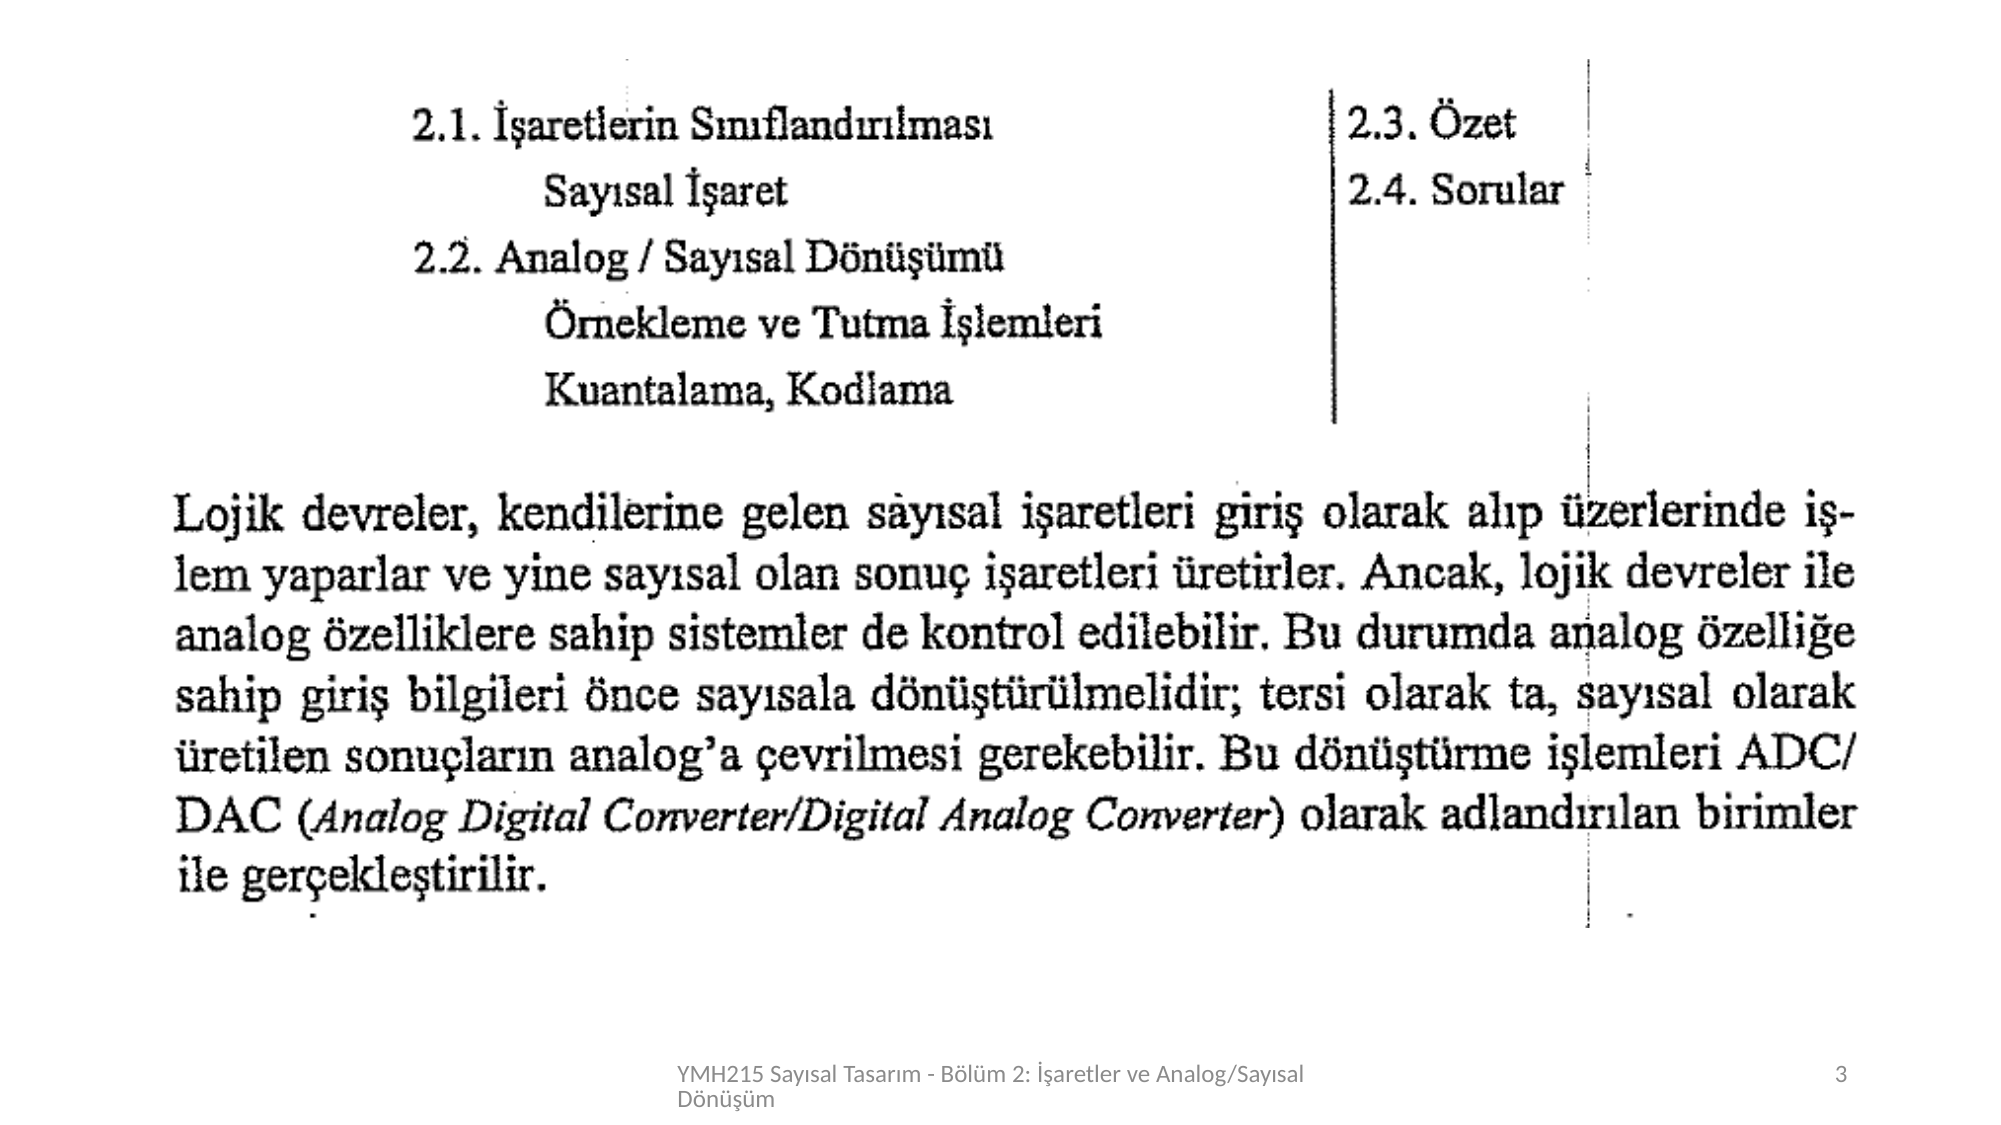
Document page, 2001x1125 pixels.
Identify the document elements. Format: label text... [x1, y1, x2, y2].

picture [137, 59, 1896, 929]
footer YMH215 Sayısal Tasarım - Bölüm 2: İşaretler ve Analog/Sayısal Dönüşüm [662, 1042, 1338, 1103]
slide_number 3 [1412, 1042, 1863, 1103]
